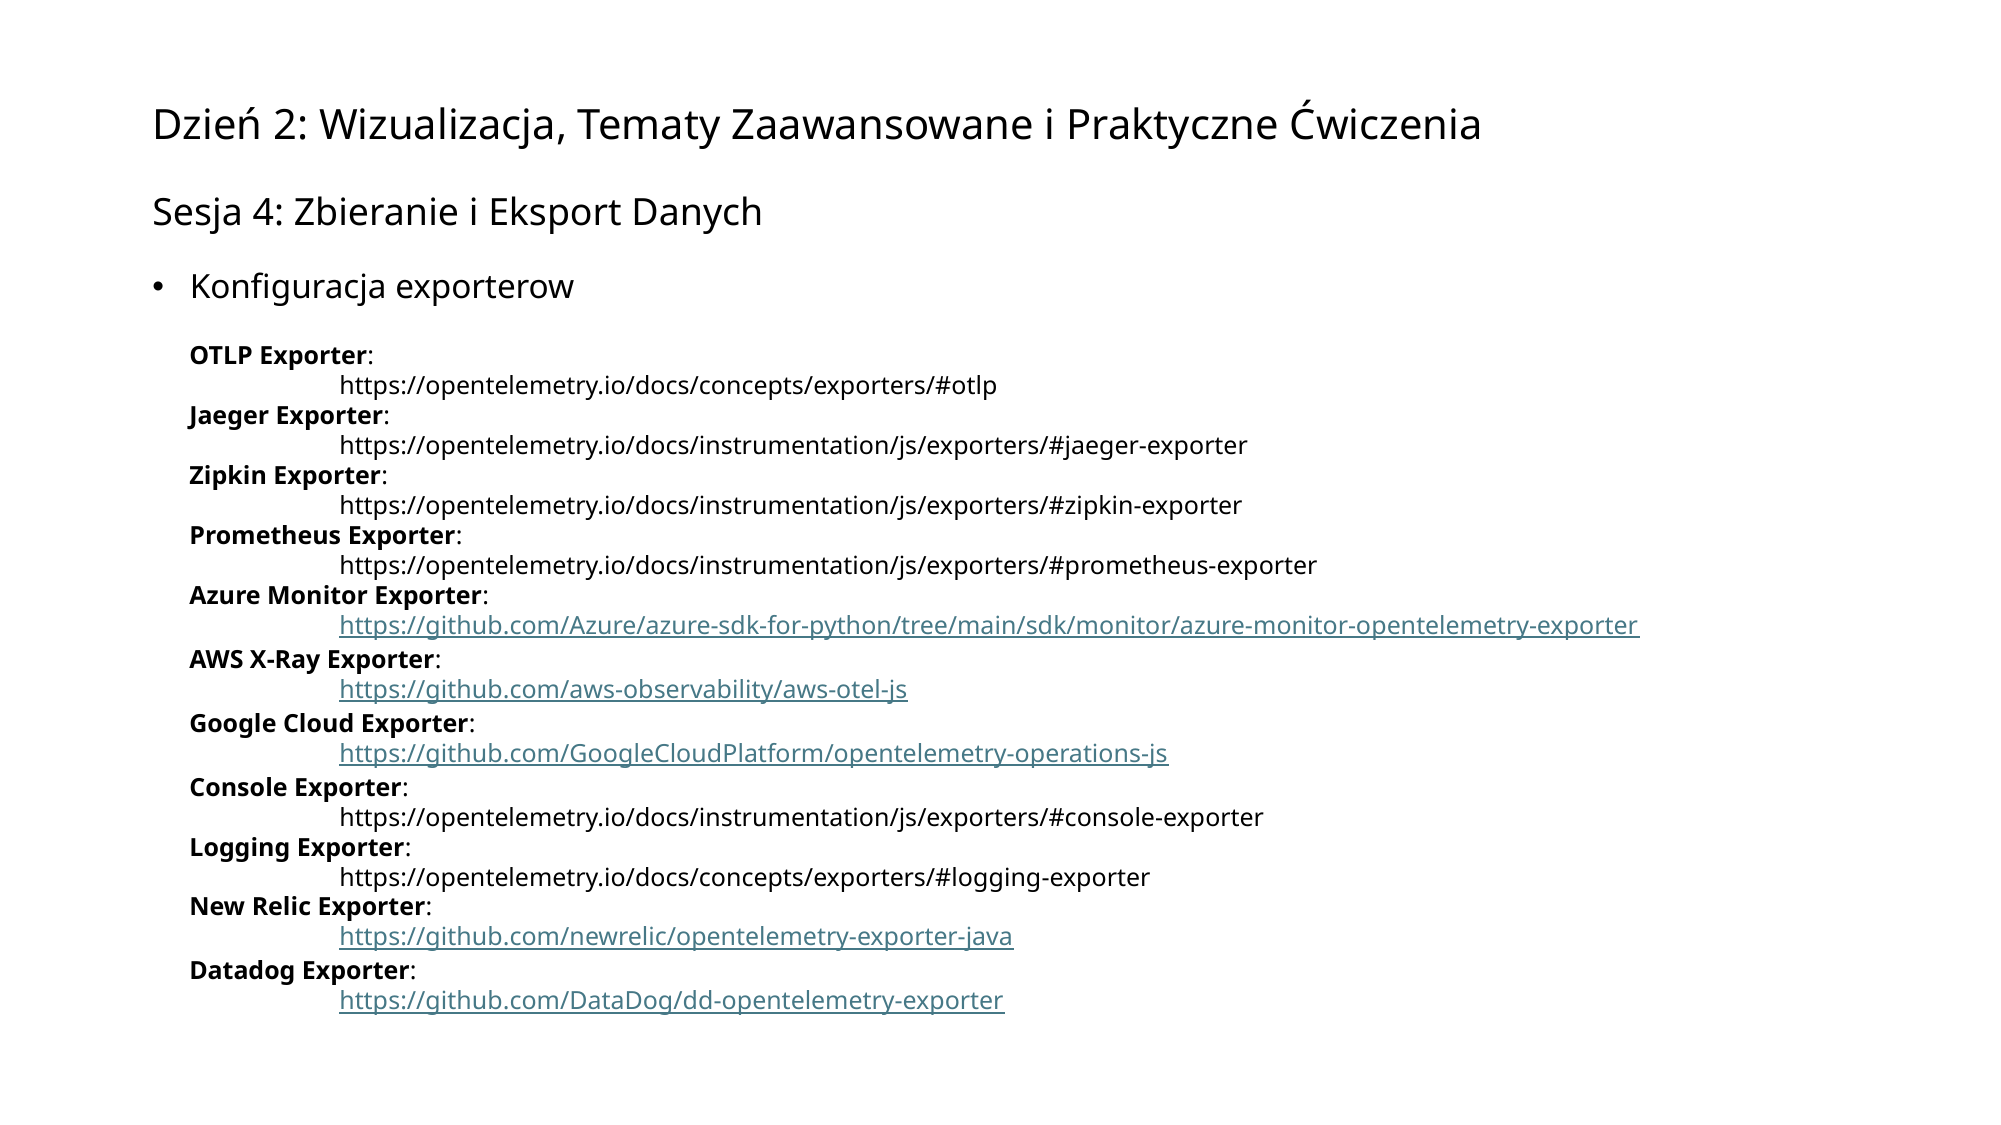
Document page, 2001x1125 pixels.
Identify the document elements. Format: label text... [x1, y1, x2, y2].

list Konfiguracja exporterow [137, 262, 1488, 1080]
text_box OTLP Exporter: https://opentelemetry.io/docs/concepts/exporters/#otlp Jaeger Exporter: https://opentelemetry.io/docs/instrumentation/js/exporters/#jaeger-exporter Zipkin Exporter: https://opentelemetry.io/docs/instrumentation/js/exporters/#zipkin-exporter Prometheus Exporter: https://opentelemetry.io/docs/instrumentation/js/exporters/#prometheus-exporter Azure Monitor Exporter: https://github.com/Azure/azure-sdk-for-python/tree/main/sdk/monitor/azure-monitor-opentelemetry-exporter AWS X-Ray Exporter: https://github.com/aws-observability/aws-otel-js Google Cloud Exporter: https://github.com/GoogleCloudPlatform/opentelemetry-operations-js Console Exporter: https://opentelemetry.io/docs/instrumentation/js/exporters/#console-exporter Logging Exporter: https://opentelemetry.io/docs/concepts/exporters/#logging-exporter New Relic Exporter: https://github.com/newrelic/opentelemetry-exporter-java Datadog Exporter: https://github.com/DataDog/dd-opentelemetry-exporter [174, 332, 1779, 1027]
title Dzień 2: Wizualizacja, Tematy Zaawansowane i Praktyczne Ćwiczenia Sesja 4: Zbieranie i Eksport Danych [137, 59, 1863, 278]
